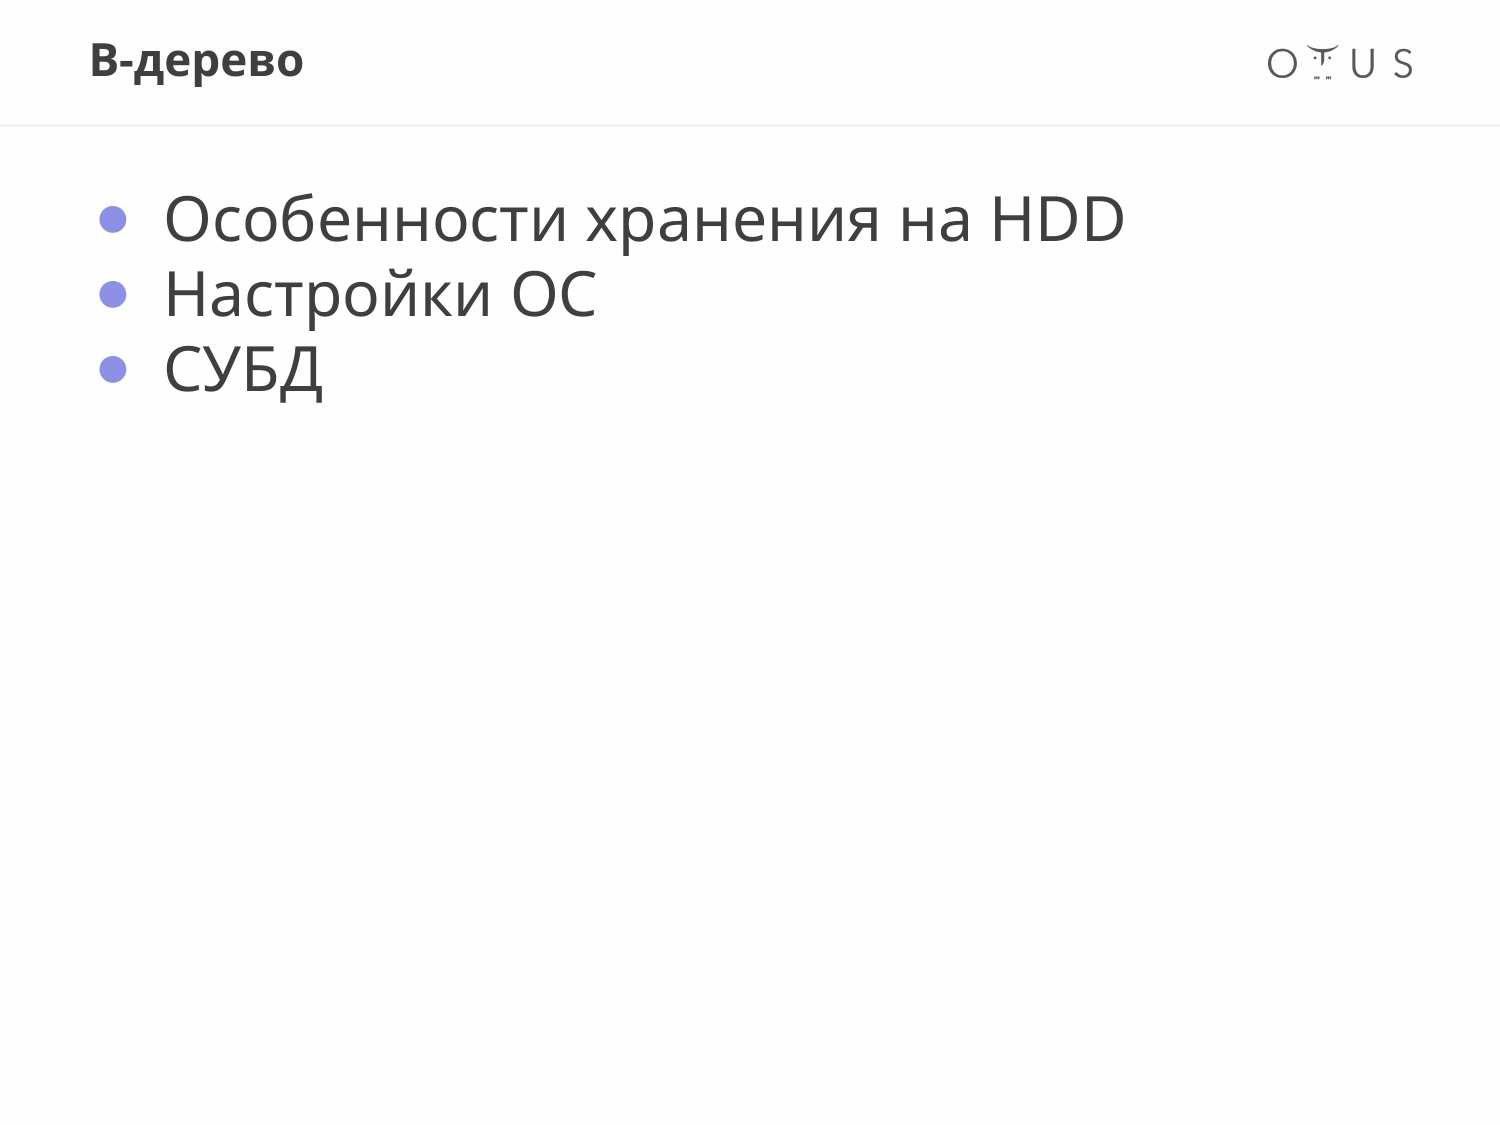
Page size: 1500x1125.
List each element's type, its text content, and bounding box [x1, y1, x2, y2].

title В-дерево [88, 38, 1174, 88]
picture [1268, 45, 1412, 80]
list Особенности хранения на HDD Настройки ОС СУБД [88, 178, 1412, 1071]
